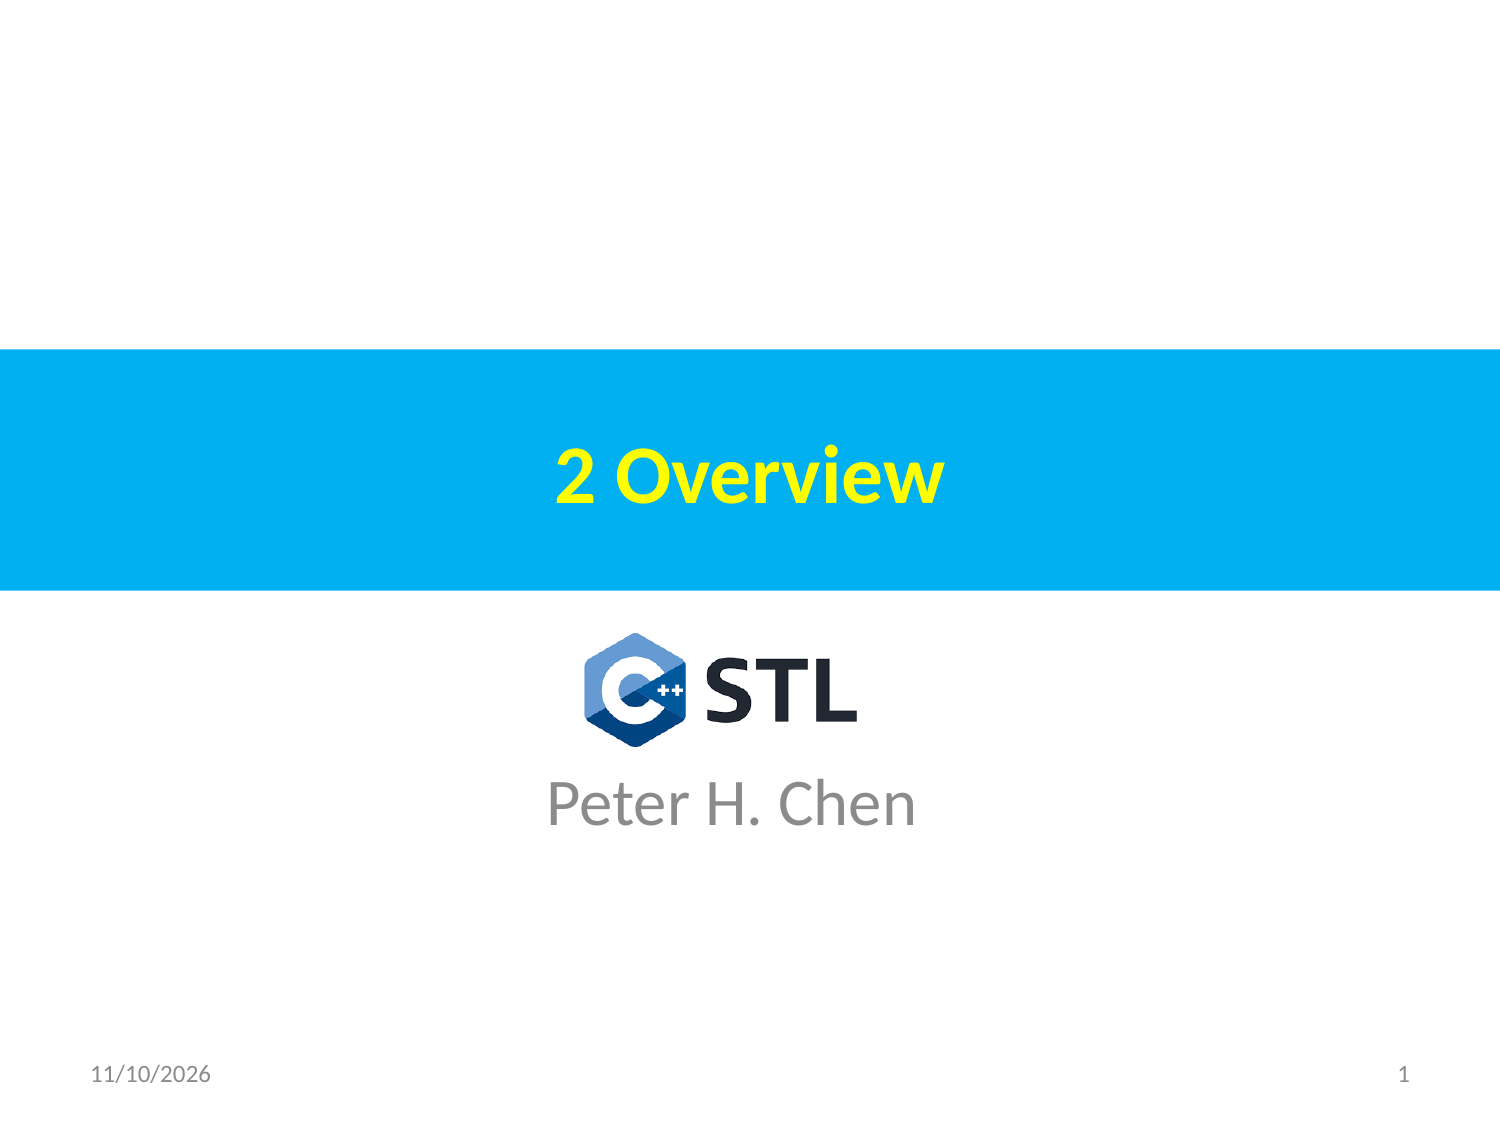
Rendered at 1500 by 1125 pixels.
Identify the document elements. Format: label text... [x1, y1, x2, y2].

slide_number 1 [1074, 1042, 1425, 1103]
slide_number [75, 1042, 425, 1103]
picture [584, 633, 857, 747]
subtitle Peter H. Chen [206, 751, 1257, 866]
title 2 Overview [0, 349, 1500, 591]
